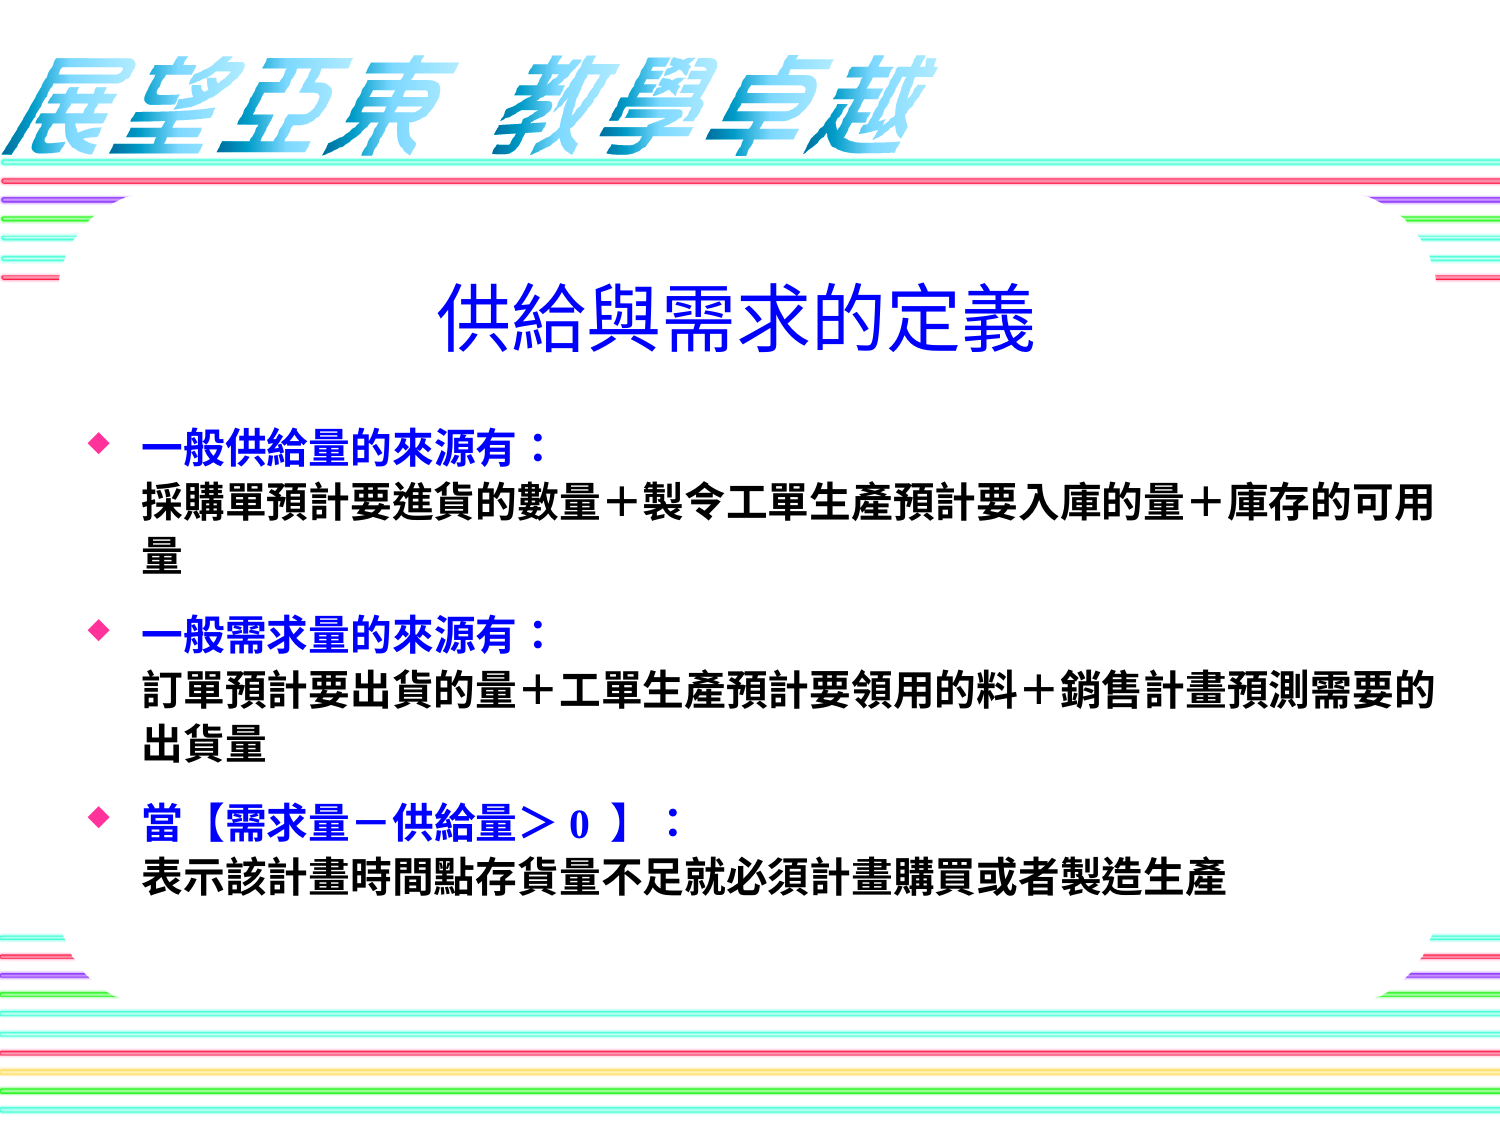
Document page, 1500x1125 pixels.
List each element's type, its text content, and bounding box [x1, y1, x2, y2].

title 供給與需求的定義 [70, 222, 1421, 410]
picture [0, 0, 1500, 1125]
list 一般供給量的來源有： 採購單預計要進貨的數量＋製令工單生產預計要入庫的量＋庫存的可用量 一般需求量的來源有： 訂單預計要出貨的量＋工單生產預計要領用的料＋銷售計畫預測需要的出貨量 當【需求量－供給量＞0 】： 表示該計畫時間點存貨量不足就必須計畫購買或者製造生產 [70, 410, 1477, 1005]
